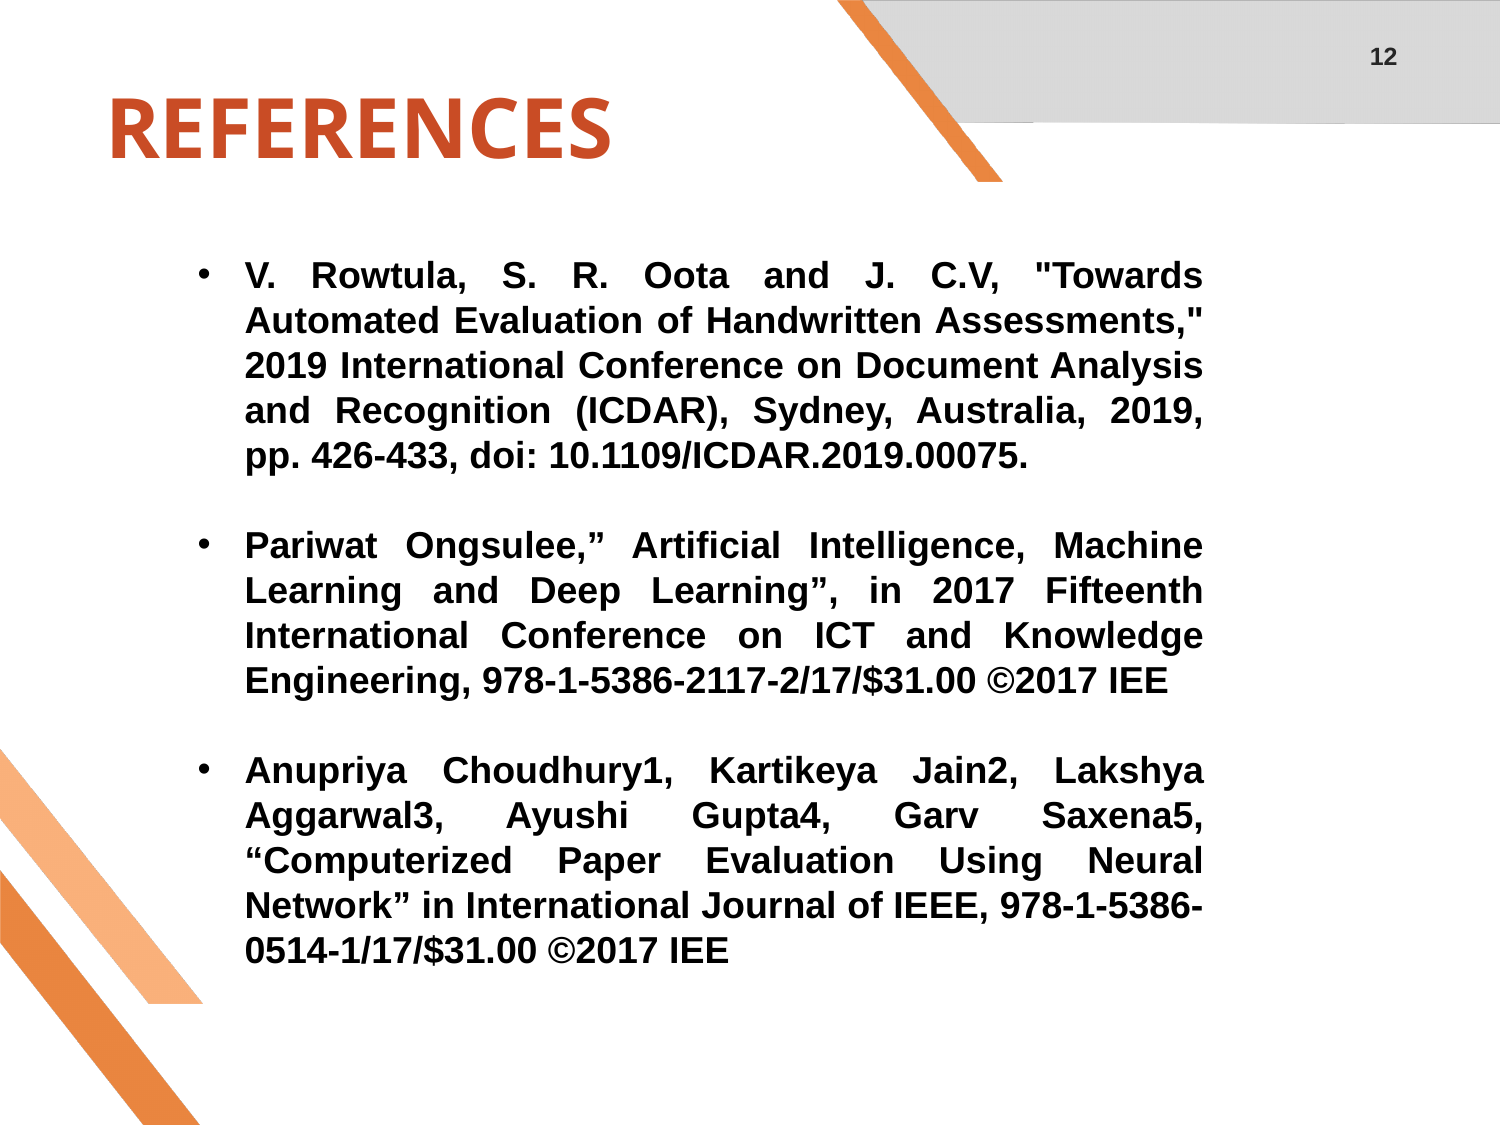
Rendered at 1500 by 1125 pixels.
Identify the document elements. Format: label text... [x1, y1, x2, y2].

text_box V. Rowtula, S. R. Oota and J. C.V, "Towards Automated Evaluation of Handwritten Assessments," 2019 International Conference on Document Analysis and Recognition (ICDAR), Sydney, Australia, 2019, pp. 426-433, doi: 10.1109/ICDAR.2019.00075. Pariwat Ongsulee,” Artificial Intelligence, Machine Learning and Deep Learning”, in 2017 Fifteenth International Conference on ICT and Knowledge Engineering, 978-1-5386-2117-2/17/$31.00 ©2017 IEE Anupriya Choudhury1, Kartikeya Jain2, Lakshya Aggarwal3, Ayushi Gupta4, Garv Saxena5, “Computerized Paper Evaluation Using Neural Network” in International Journal of IEEE, 978-1-5386-0514-1/17/$31.00 ©2017 IEE [183, 243, 1220, 1024]
slide_number 12 [1342, 28, 1425, 78]
picture [0, 745, 200, 1125]
title REFERENCES [75, 59, 875, 191]
picture [837, 0, 1500, 182]
